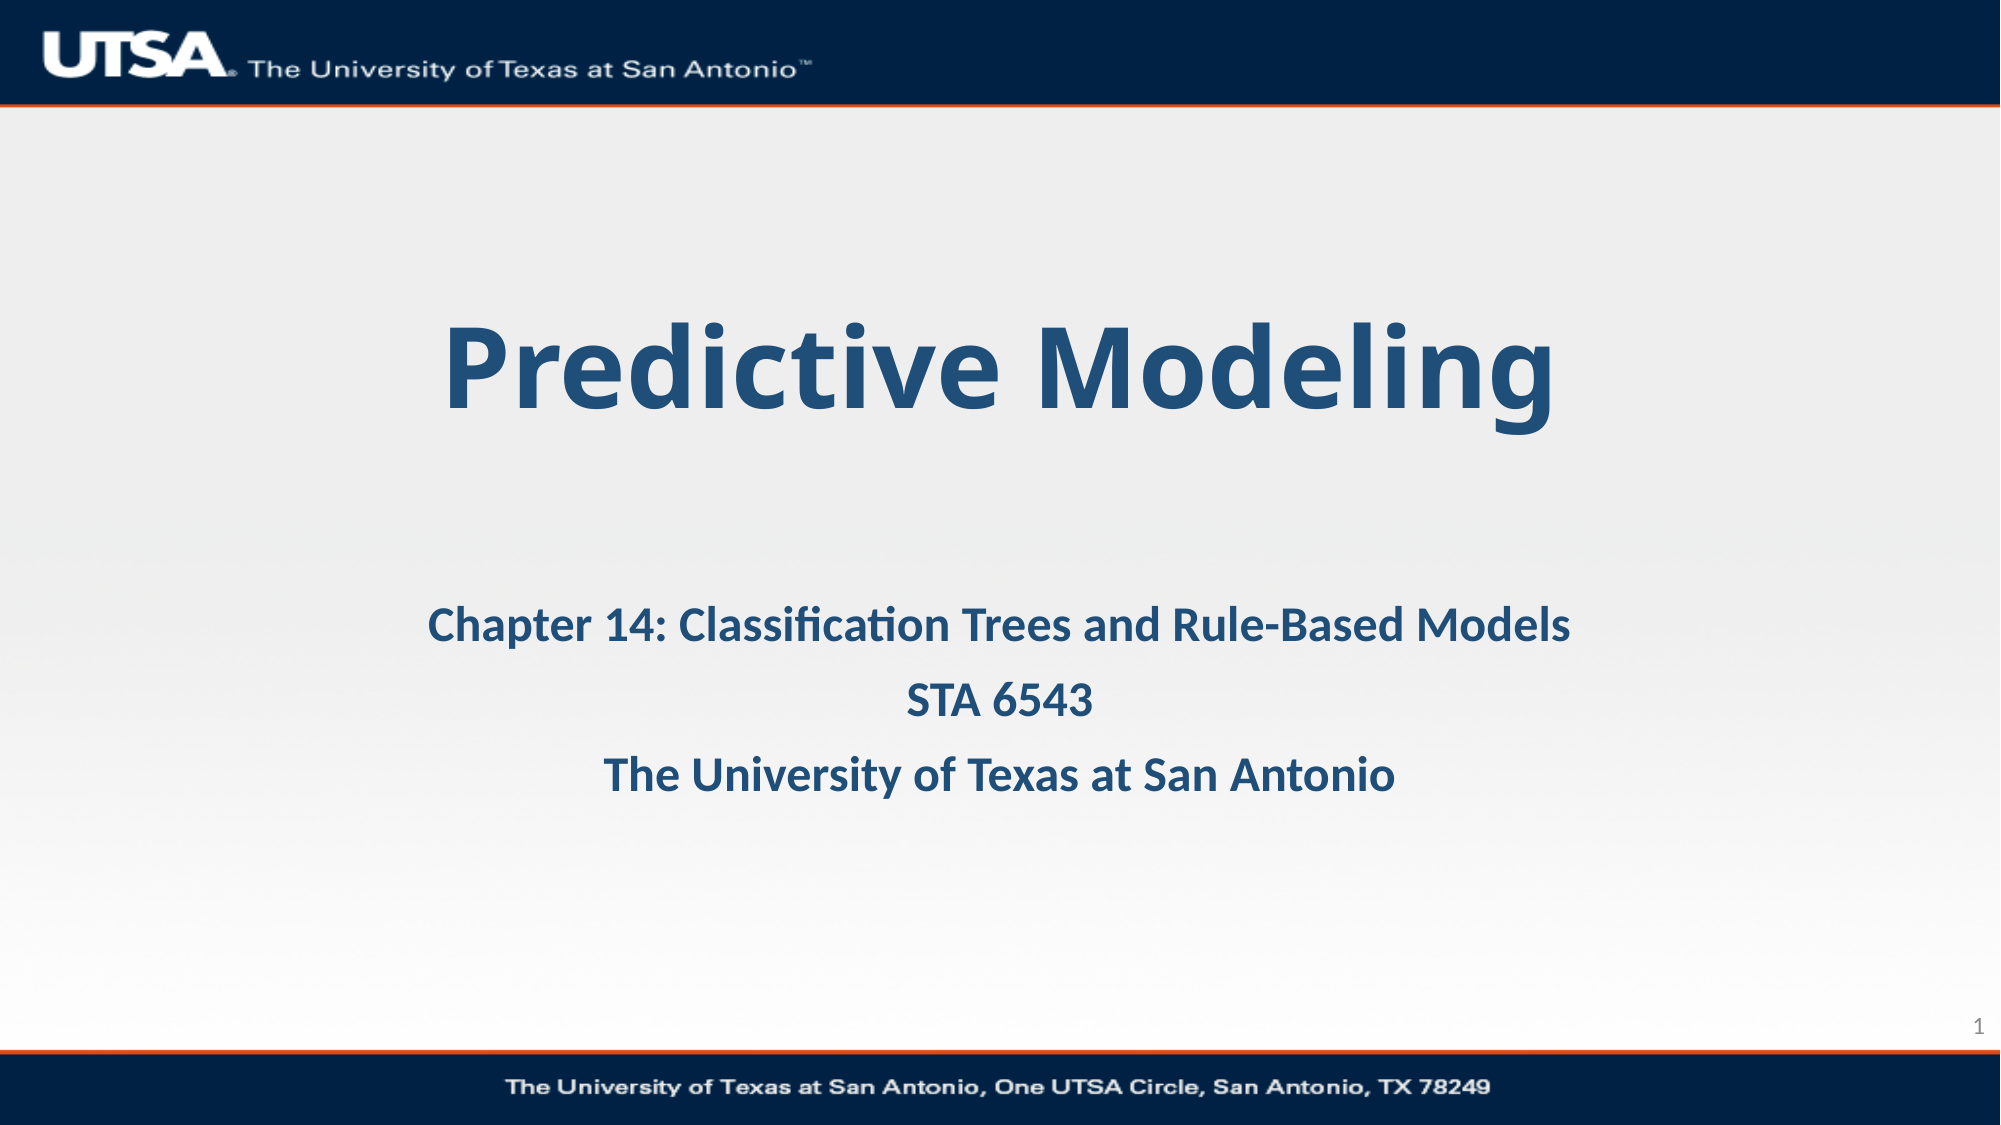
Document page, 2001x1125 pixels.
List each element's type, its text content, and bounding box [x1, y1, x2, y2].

picture [0, 0, 2000, 1125]
subtitle Chapter 14: Classification Trees and Rule-Based Models STA 6543 The University of Texas at San Antonio [249, 590, 1750, 863]
title Predictive Modeling [249, 184, 1750, 576]
slide_number 1 [1550, 994, 2000, 1055]
